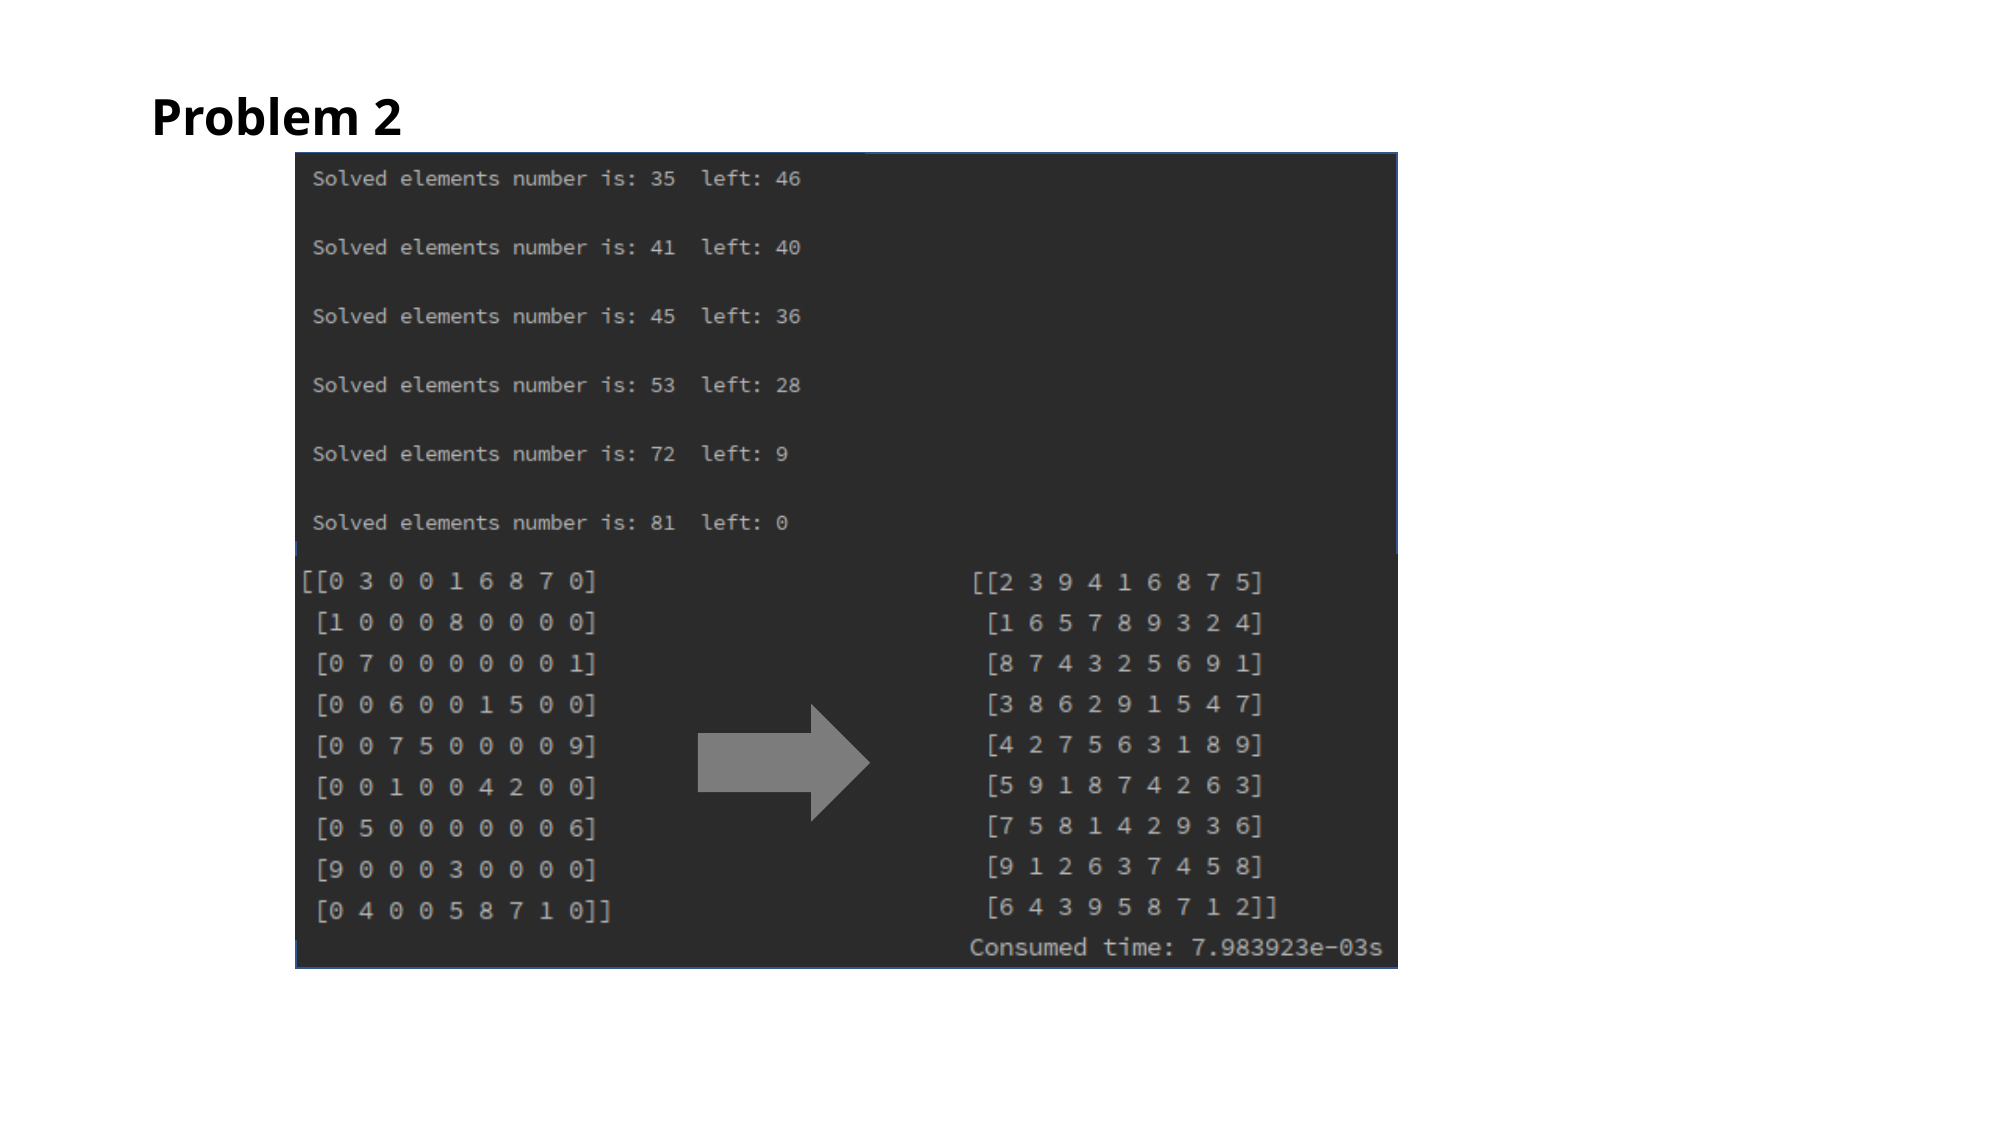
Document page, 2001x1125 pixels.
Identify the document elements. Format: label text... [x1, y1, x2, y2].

picture [964, 554, 1398, 967]
picture [295, 556, 657, 941]
text_box [295, 152, 1398, 969]
picture [295, 153, 865, 541]
text_box [696, 701, 872, 825]
text_box Problem 2 [136, 77, 595, 153]
